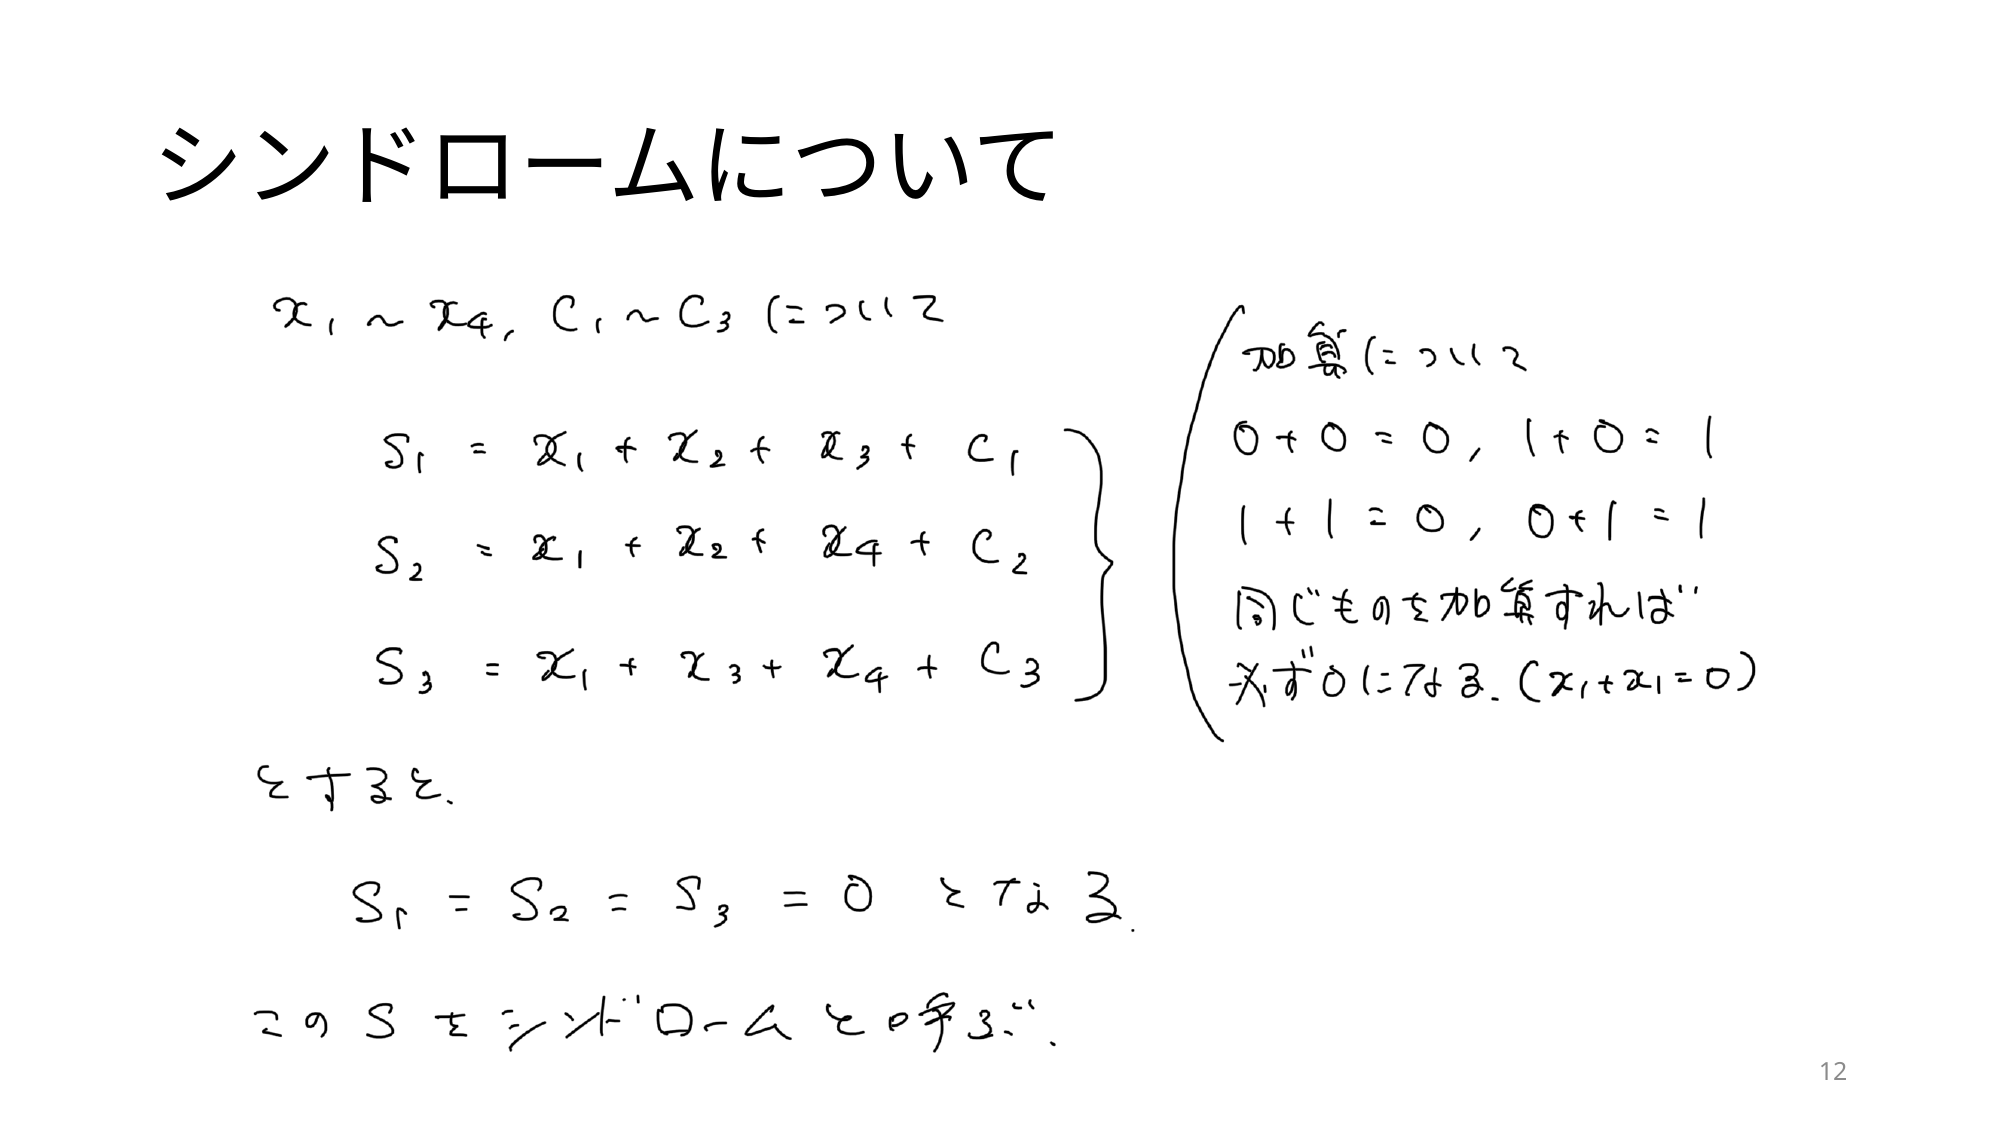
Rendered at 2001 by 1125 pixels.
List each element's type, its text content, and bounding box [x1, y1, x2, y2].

title シンドロームについて [137, 59, 1863, 278]
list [214, 247, 1785, 1101]
slide_number 12 [1412, 1042, 1863, 1103]
